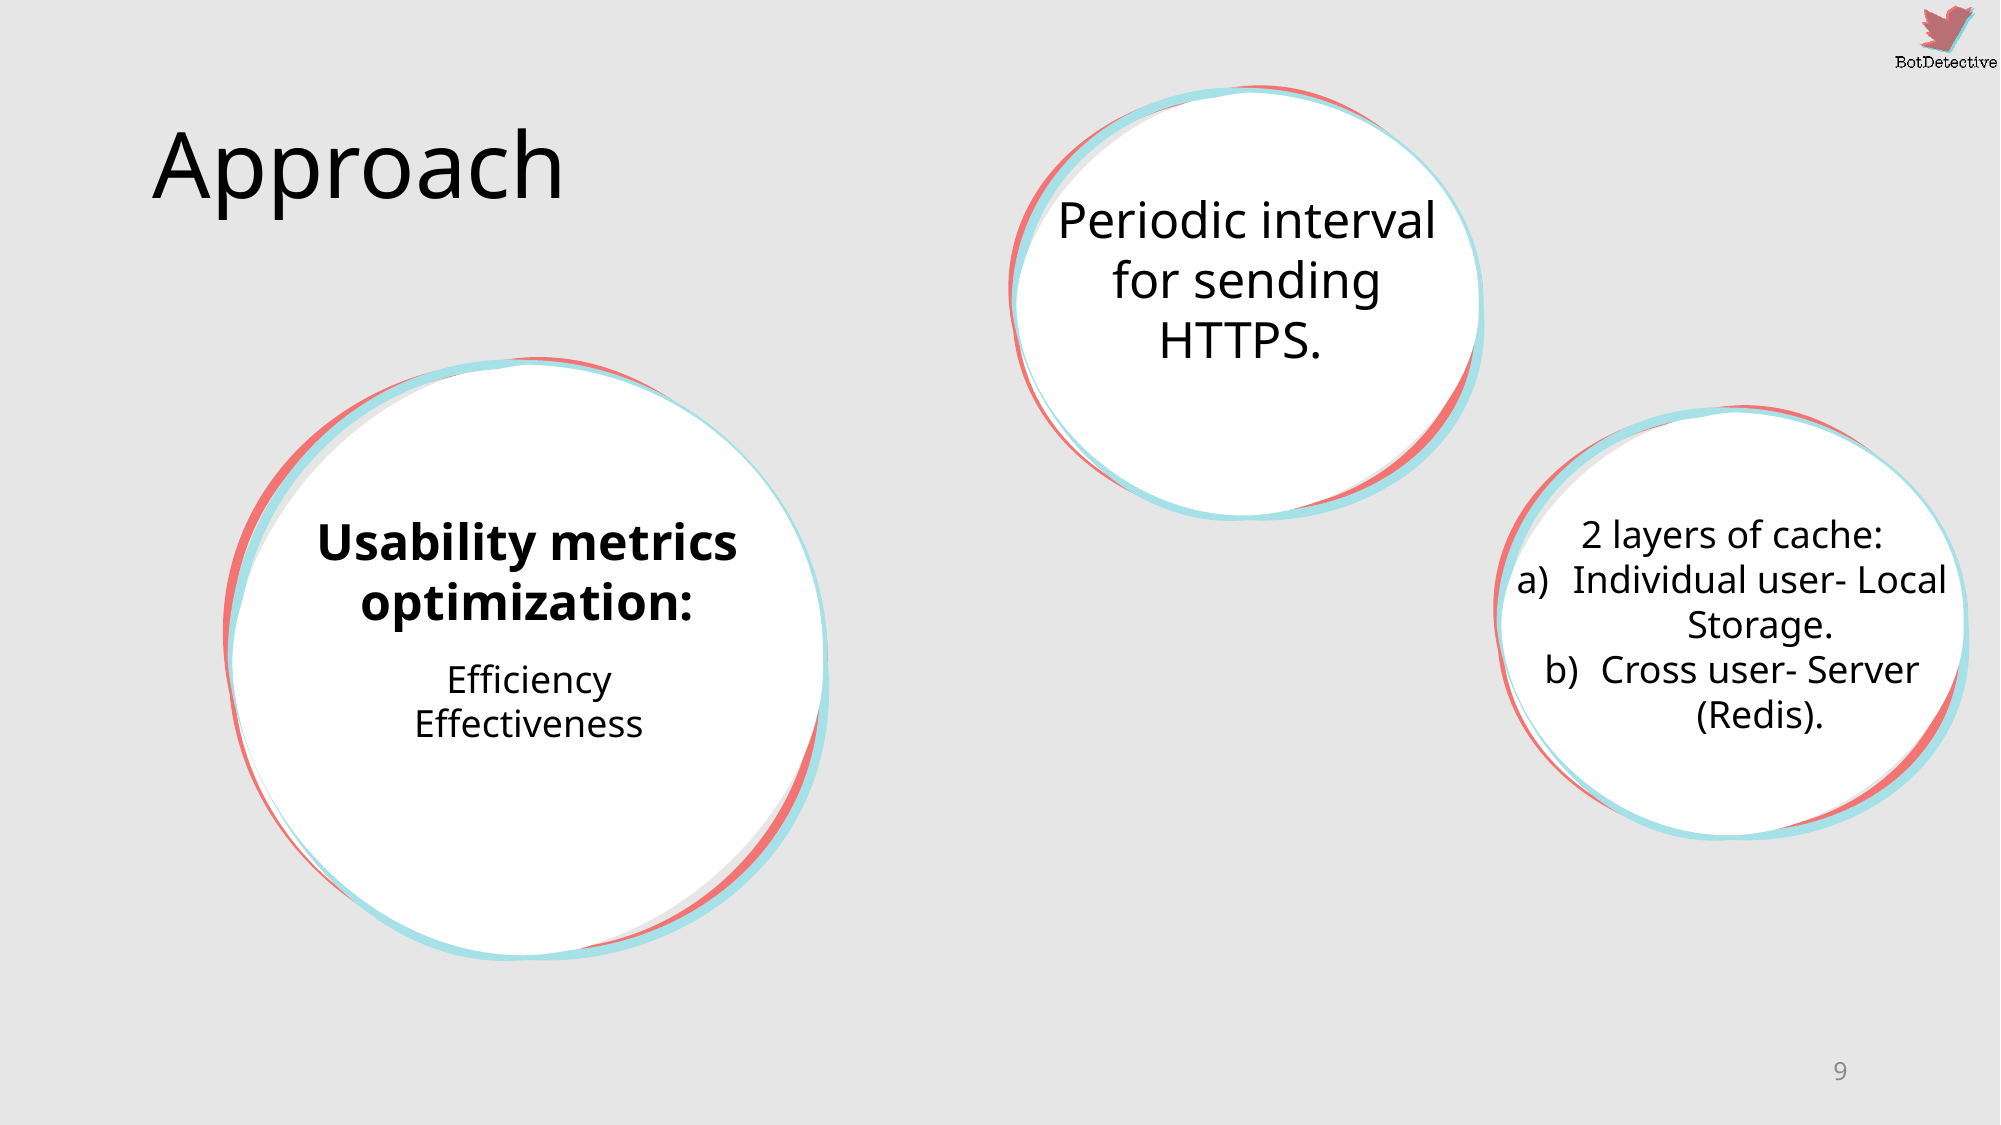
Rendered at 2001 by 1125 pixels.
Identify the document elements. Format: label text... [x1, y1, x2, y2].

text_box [1016, 92, 1479, 516]
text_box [232, 364, 823, 956]
title Approach [137, 59, 1863, 278]
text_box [1501, 412, 1964, 836]
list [1892, 0, 1999, 74]
slide_number 9 [1412, 1042, 1863, 1103]
